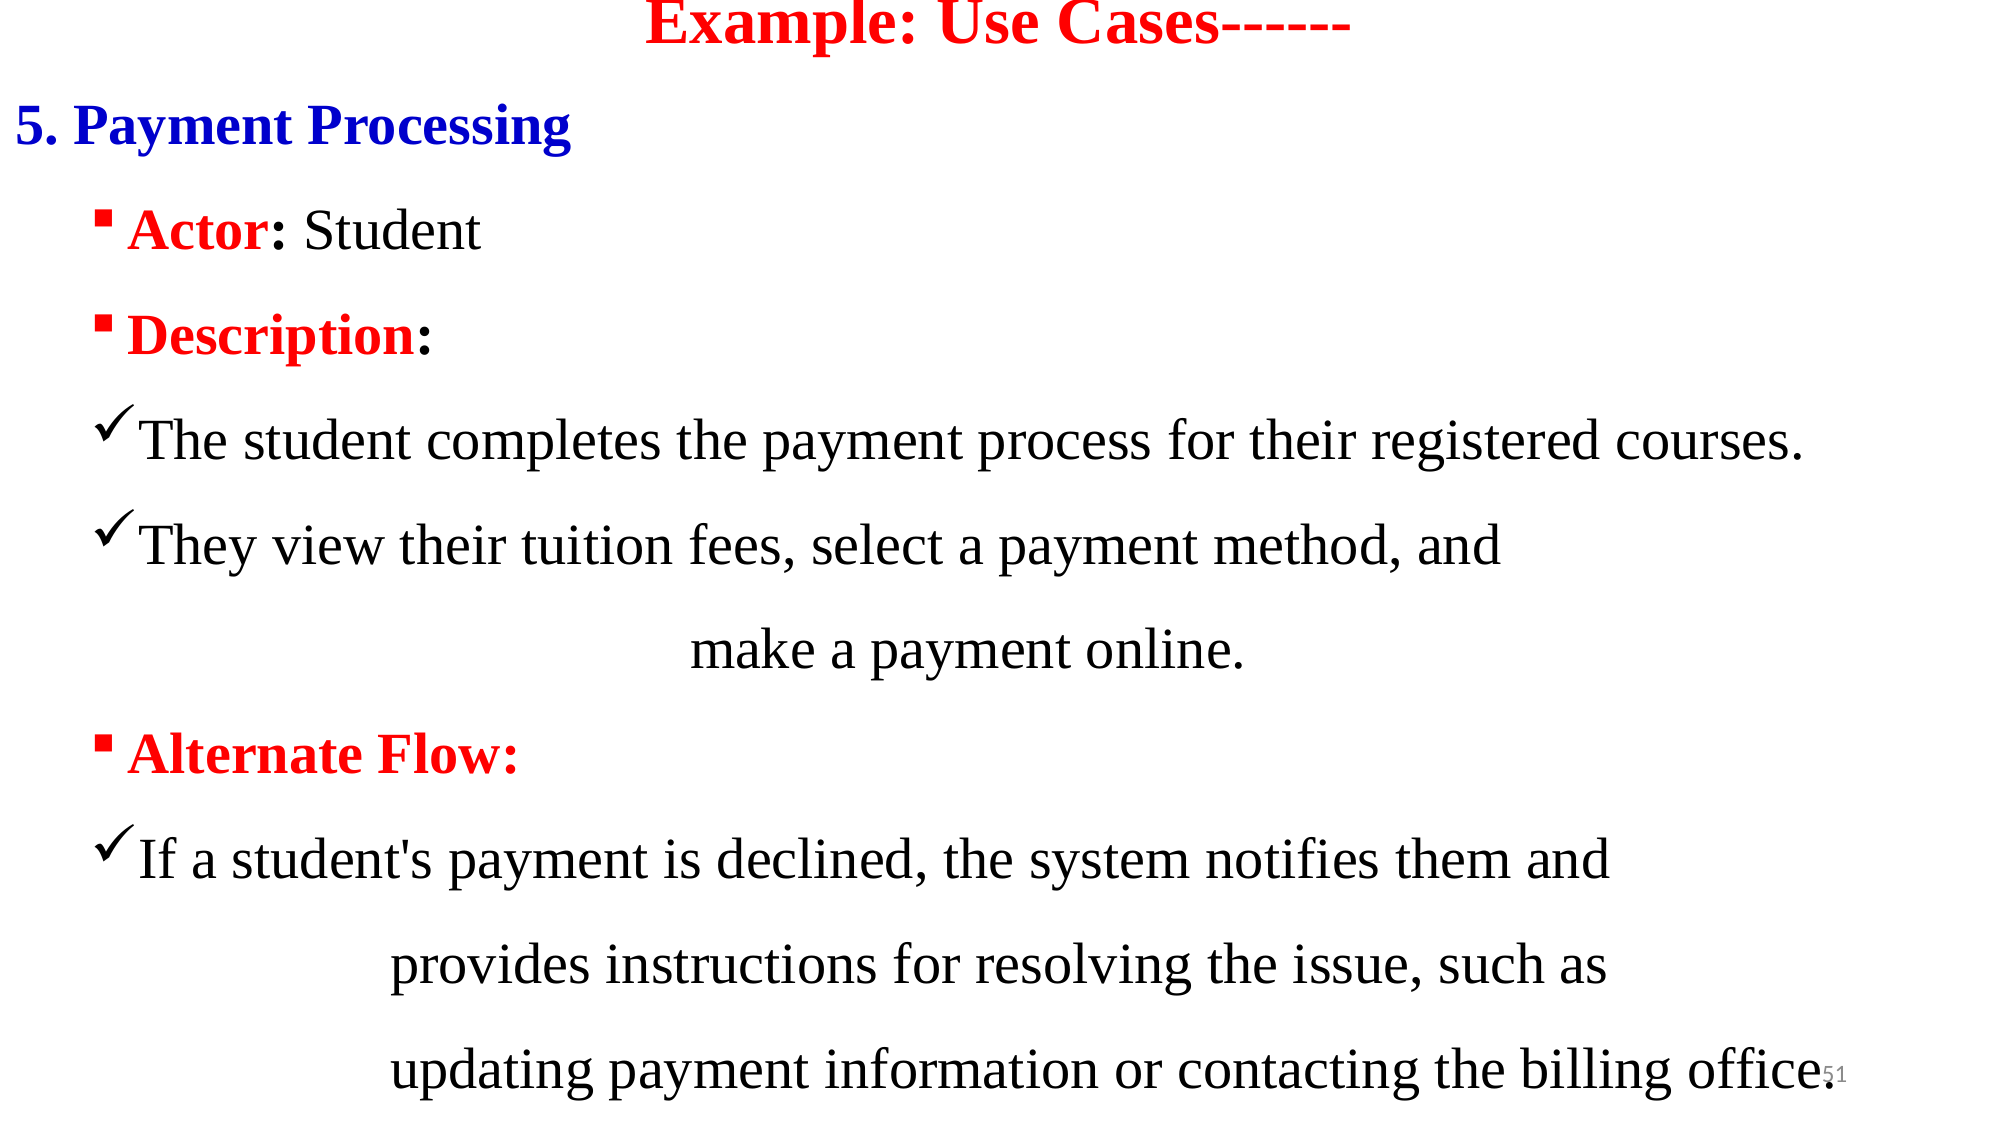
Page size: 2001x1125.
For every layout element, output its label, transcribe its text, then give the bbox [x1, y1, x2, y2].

list 5. Payment Processing Actor: Student Description: The student completes the payment process for their registered courses. They view their tuition fees, select a payment method, and make a payment online. Alternate Flow: If a student's payment is declined, the system notifies them and provides instructions for resolving the issue, such as updating payment information or contacting the billing office. [0, 43, 2000, 1125]
slide_number 51 [1412, 1042, 1863, 1103]
title Example: Use Cases------ [137, 0, 1863, 43]
